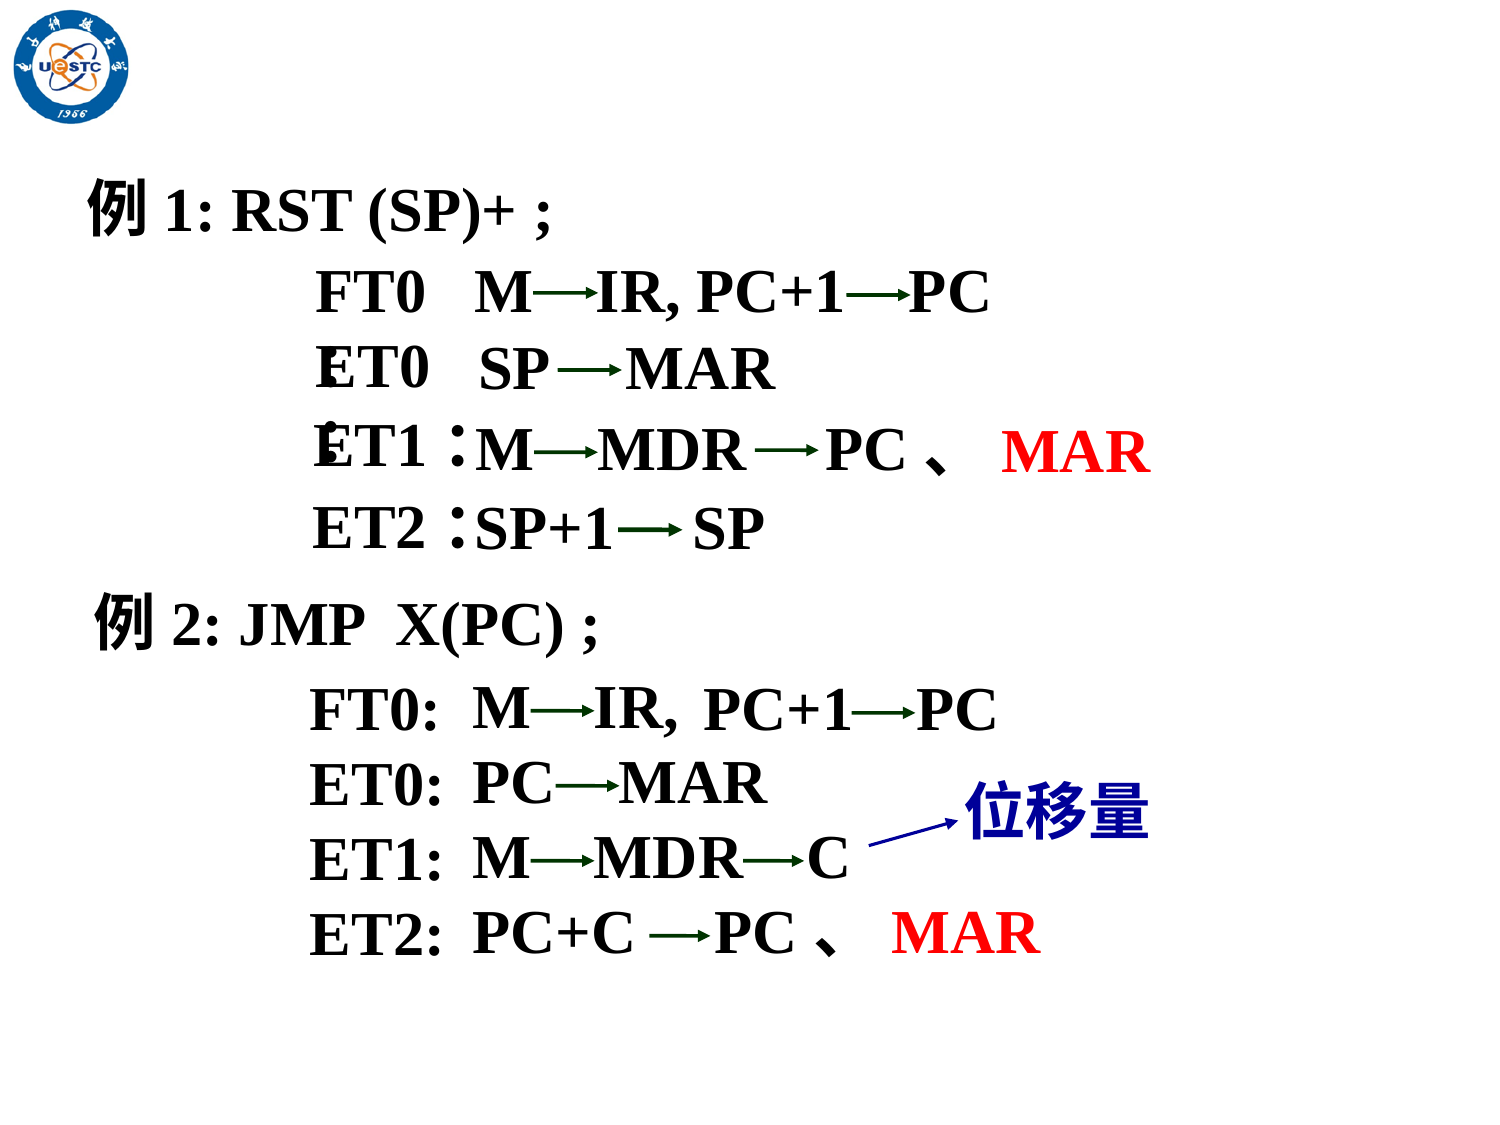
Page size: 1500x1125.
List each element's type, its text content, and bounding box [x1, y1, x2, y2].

text_box 例2: JMP X(PC) ; [78, 575, 619, 665]
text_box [463, 341, 823, 411]
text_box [300, 242, 1025, 334]
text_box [457, 673, 1046, 752]
picture [6, 8, 136, 126]
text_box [460, 414, 939, 491]
text_box ET2: [294, 885, 452, 976]
text_box ET1： [298, 397, 455, 487]
text_box ET0: [295, 735, 452, 810]
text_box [459, 497, 813, 571]
text_box 、MAR [850, 898, 1062, 973]
text_box ET0： [301, 341, 458, 483]
text_box 、MAR [941, 416, 1172, 492]
text_box 位移量 [948, 764, 1174, 855]
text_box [457, 748, 798, 822]
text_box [457, 823, 896, 900]
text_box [457, 898, 846, 975]
text_box FT0: [294, 660, 485, 751]
text_box ET2： [297, 478, 455, 569]
text_box ET1: [294, 810, 452, 885]
text_box [901, 817, 948, 837]
text_box 例1: RST (SP)+ ; [71, 161, 624, 252]
